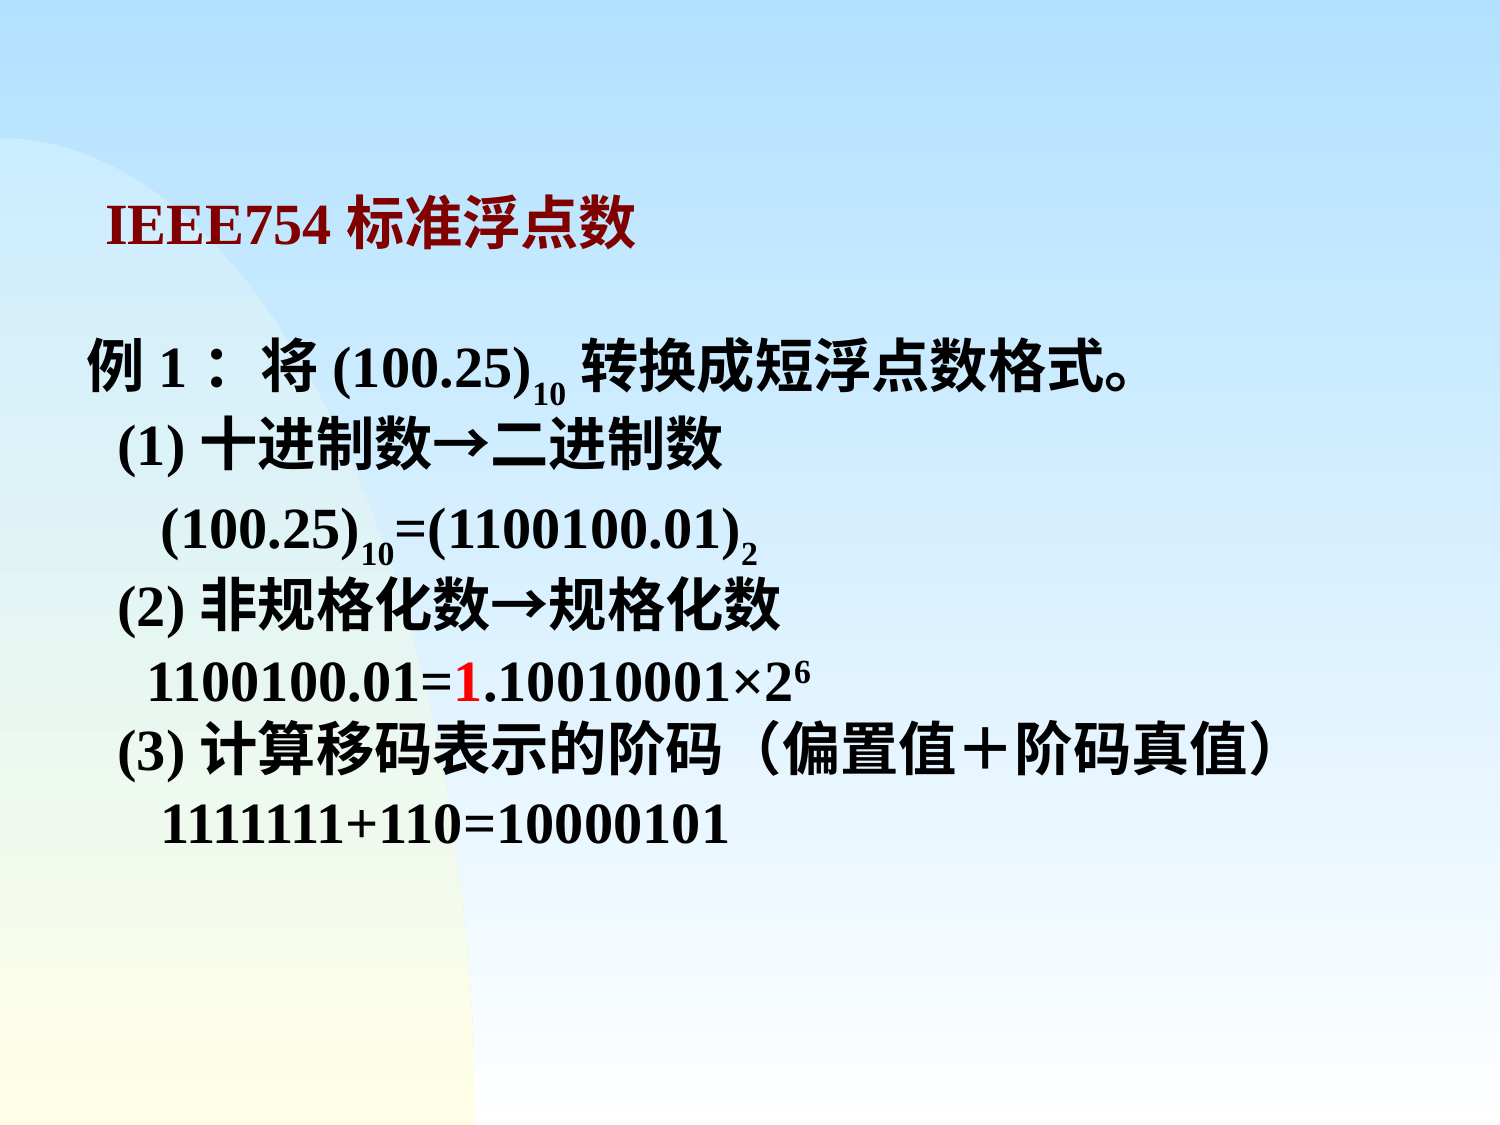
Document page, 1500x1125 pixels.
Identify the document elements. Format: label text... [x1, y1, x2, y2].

list 例1：将(100.25)10转换成短浮点数格式。 (1)十进制数→二进制数 (100.25)10=(1100100.01)2 (2)非规格化数→规格化数 1100100.01=1.10010001×26 (3)计算移码表示的阶码（偏置值＋阶码真值） 1111111+110=10000101 [44, 321, 1400, 934]
text_box IEEE754标准浮点数 [90, 197, 652, 262]
